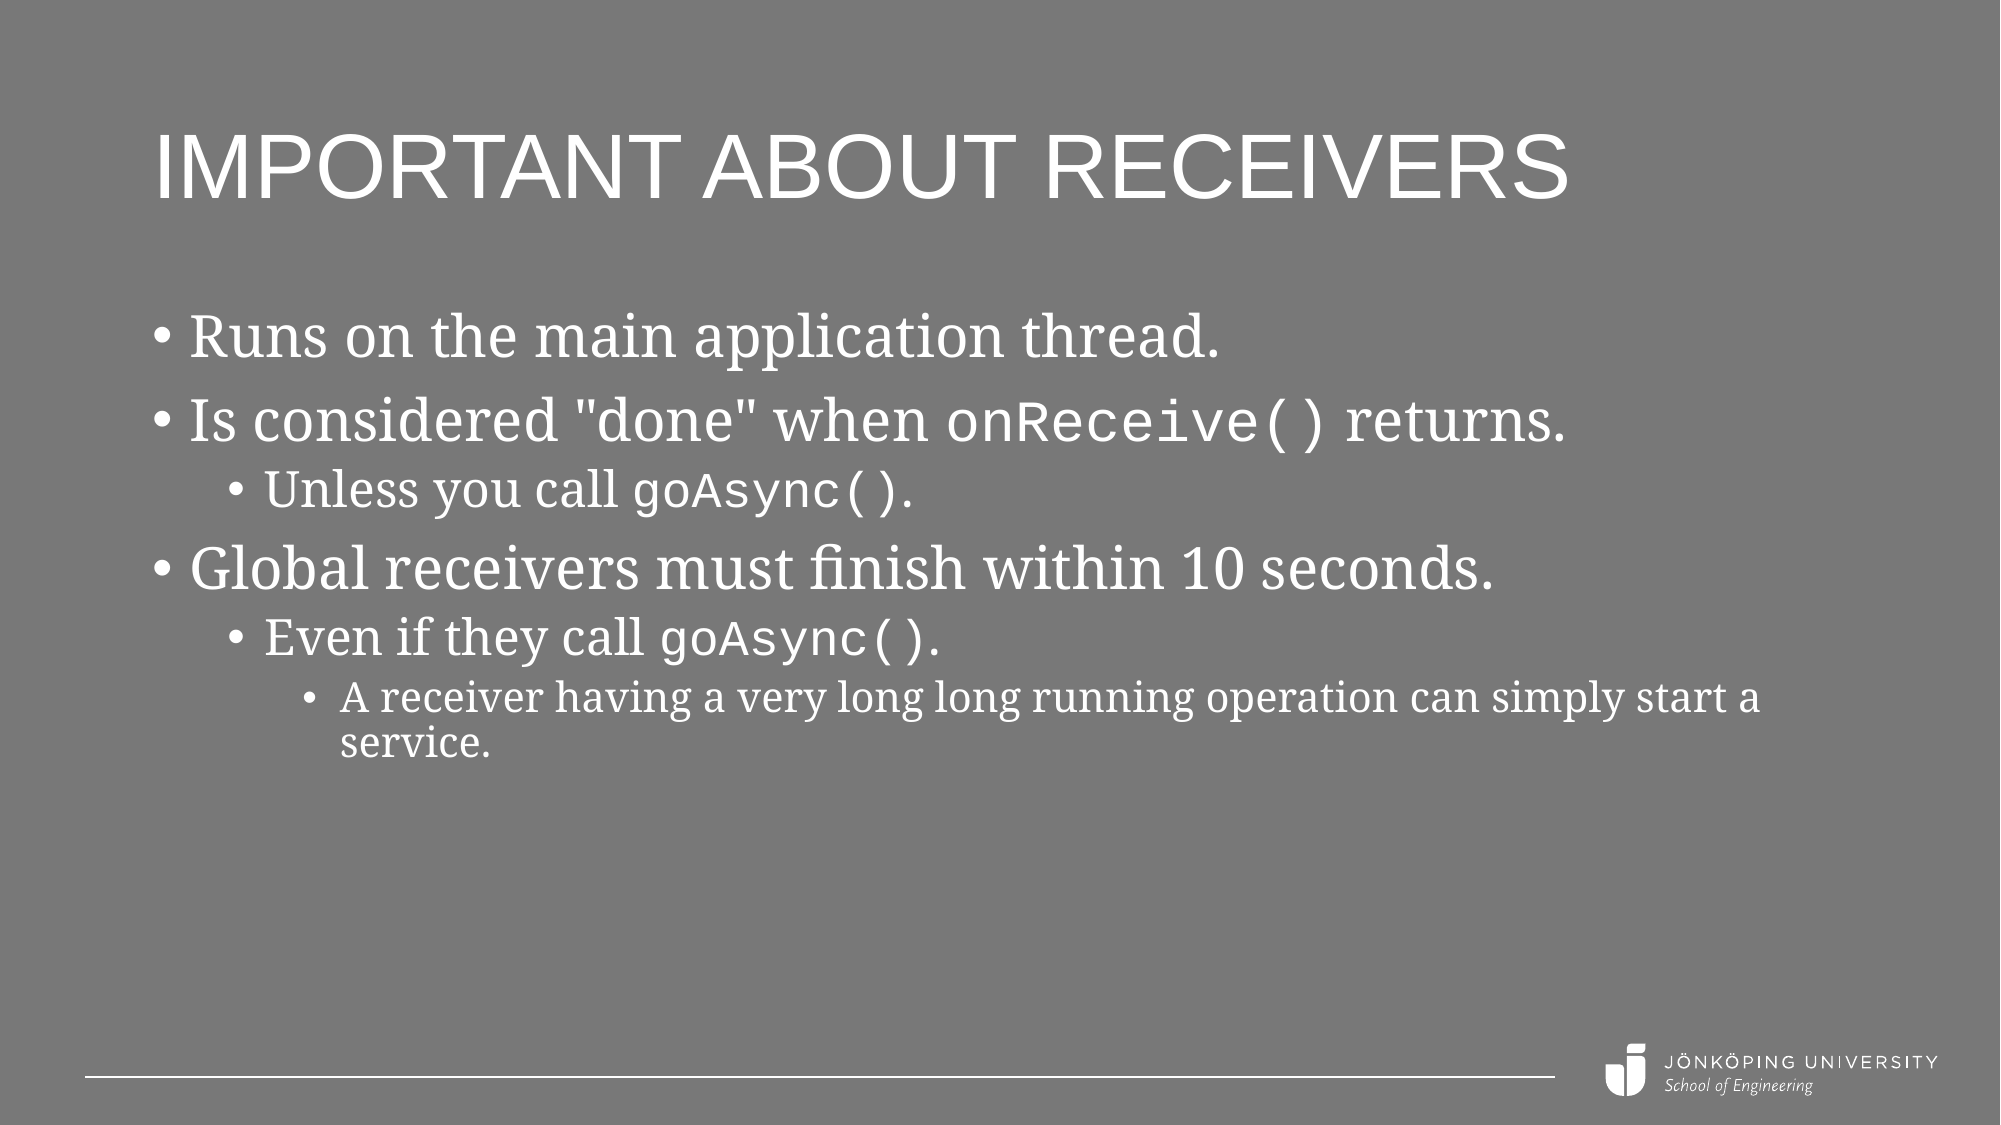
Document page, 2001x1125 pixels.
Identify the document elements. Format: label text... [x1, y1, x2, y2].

list Runs on the main application thread. Is considered "done" when onReceive() returns. Unless you call goAsync(). Global receivers must finish within 10 seconds. Even if they call goAsync(). A receiver having a very long long running operation can simply start a service. [137, 299, 1863, 1014]
title Important about receivers [137, 59, 1863, 278]
